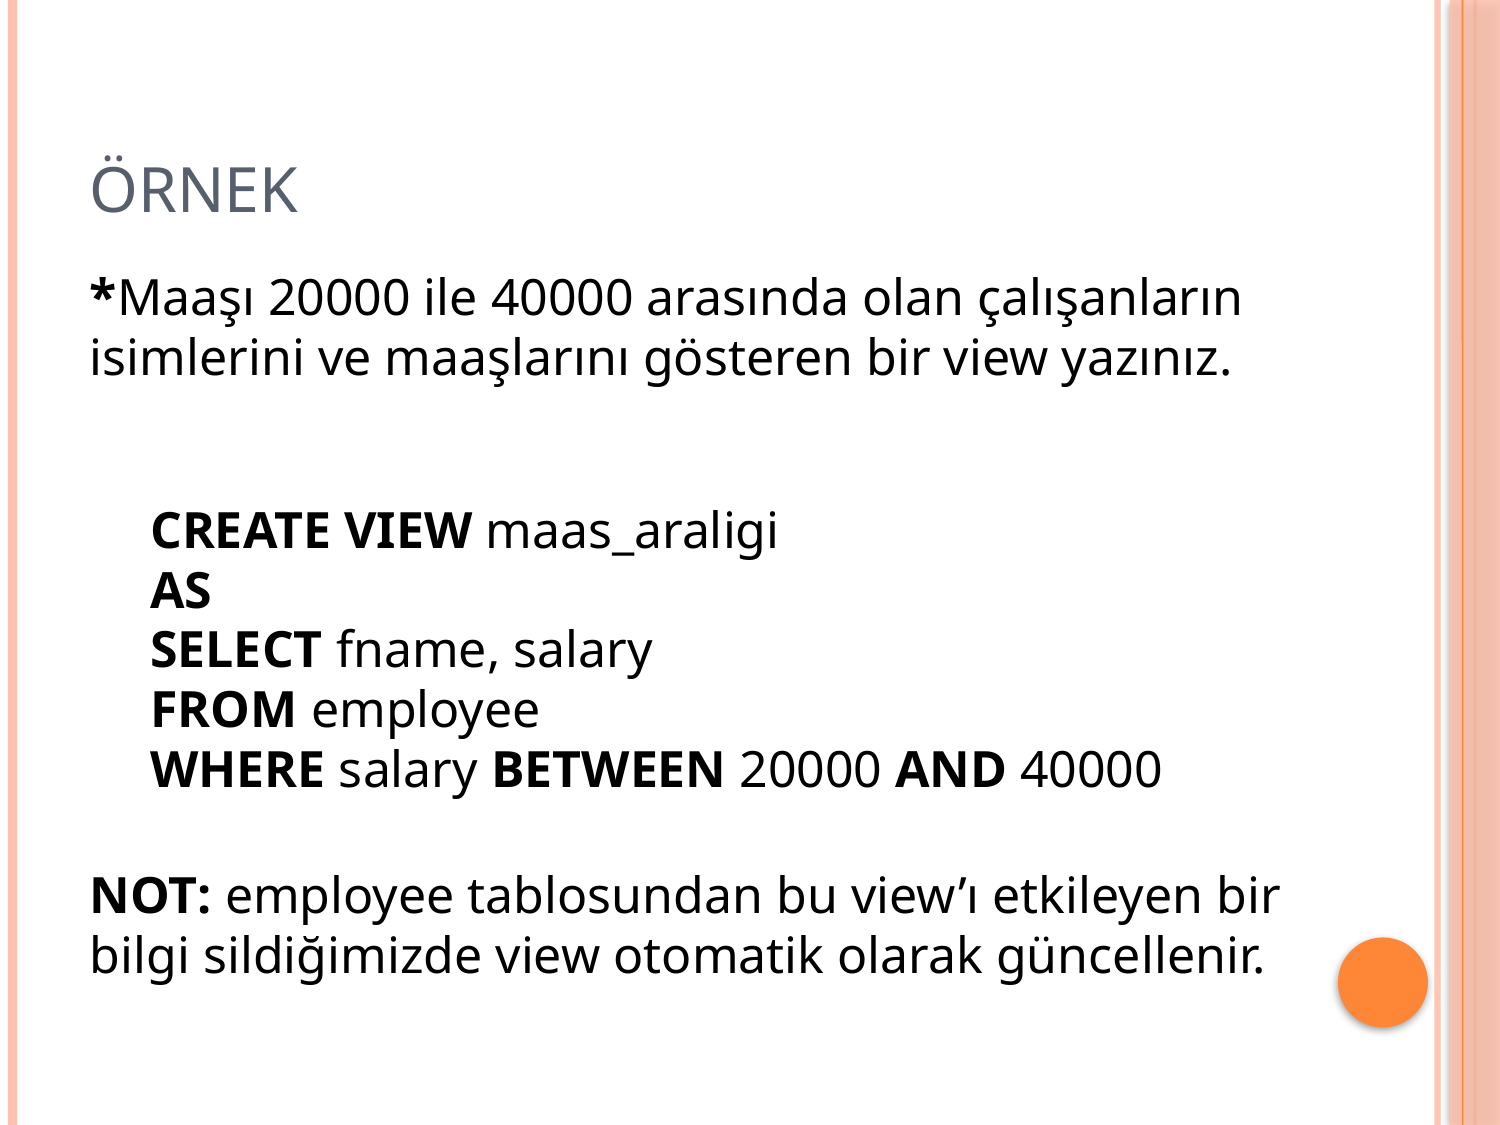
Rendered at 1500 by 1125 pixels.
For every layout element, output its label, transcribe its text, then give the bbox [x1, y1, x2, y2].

text_box SELECT fname, salary FROM employee WHERE salary BETWEEN 20000 AND 40000 [135, 627, 1282, 805]
text_box NOT: employee tablosundan bu view’ı etkileyen bir bilgi sildiğimizde view otomatik olarak güncellenir. [75, 856, 1400, 992]
text_box CREATE VIEW maas_araligi AS [135, 491, 1282, 627]
text_box *Maaşı 20000 ile 40000 arasında olan çalışanların isimlerini ve maaşlarını gösteren bir view yazınız. [75, 257, 1400, 393]
title Örnek [75, 45, 1300, 233]
